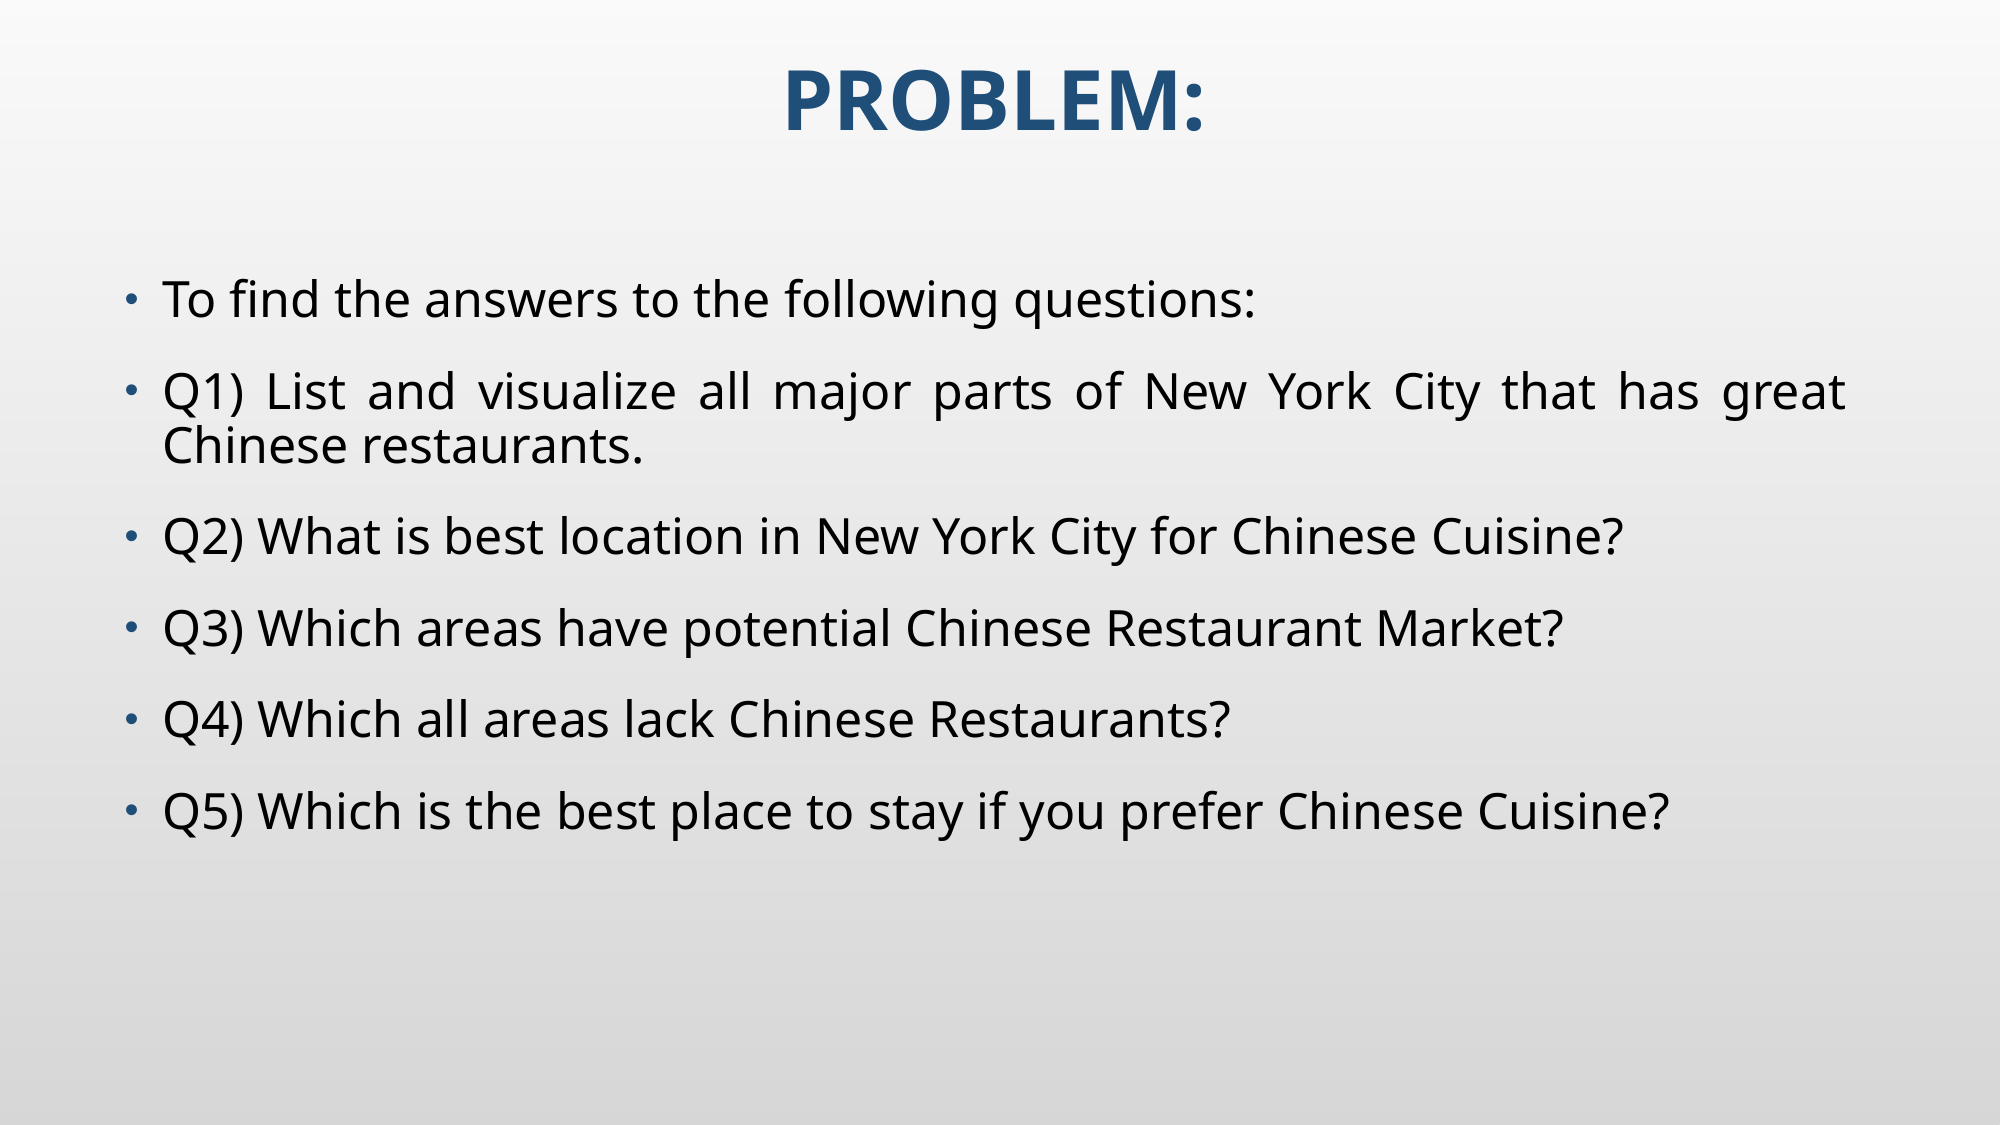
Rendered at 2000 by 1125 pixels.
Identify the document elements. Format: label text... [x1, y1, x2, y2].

list To find the answers to the following questions: Q1) List and visualize all major parts of New York City that has great Chinese restaurants. Q2) What is best location in New York City for Chinese Cuisine? Q3) Which areas have potential Chinese Restaurant Market? Q4) Which all areas lack Chinese Restaurants? Q5) Which is the best place to stay if you prefer Chinese Cuisine? [101, 267, 1862, 980]
title Problem: [31, 42, 1957, 157]
